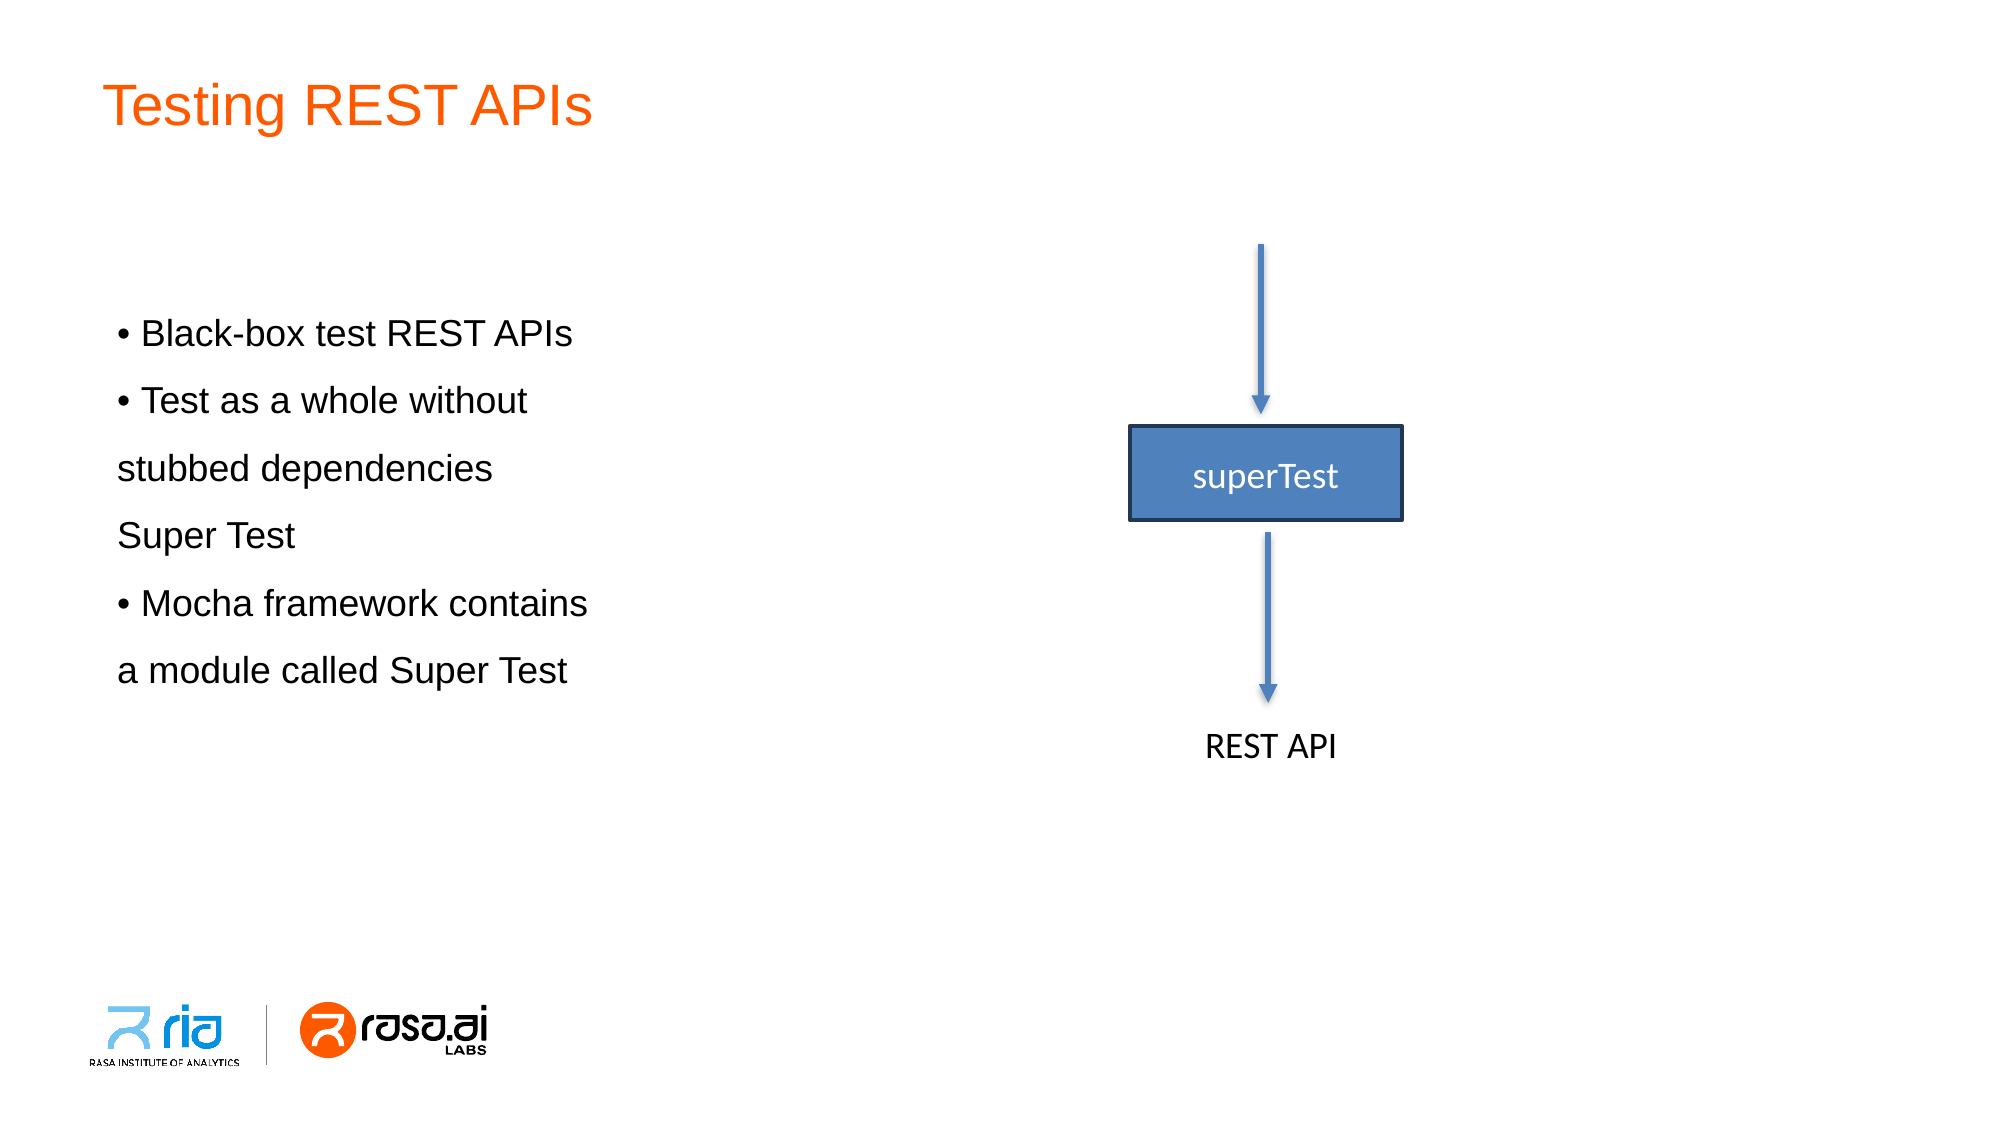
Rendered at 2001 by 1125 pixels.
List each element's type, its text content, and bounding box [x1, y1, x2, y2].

picture [78, 992, 250, 1078]
title Testing REST APIs [102, 66, 1768, 138]
text_box • Black-box test REST APIs • Test as a whole without stubbed dependencies Super Test • Mocha framework contains a module called Super Test [102, 278, 882, 699]
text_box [1129, 243, 1402, 775]
